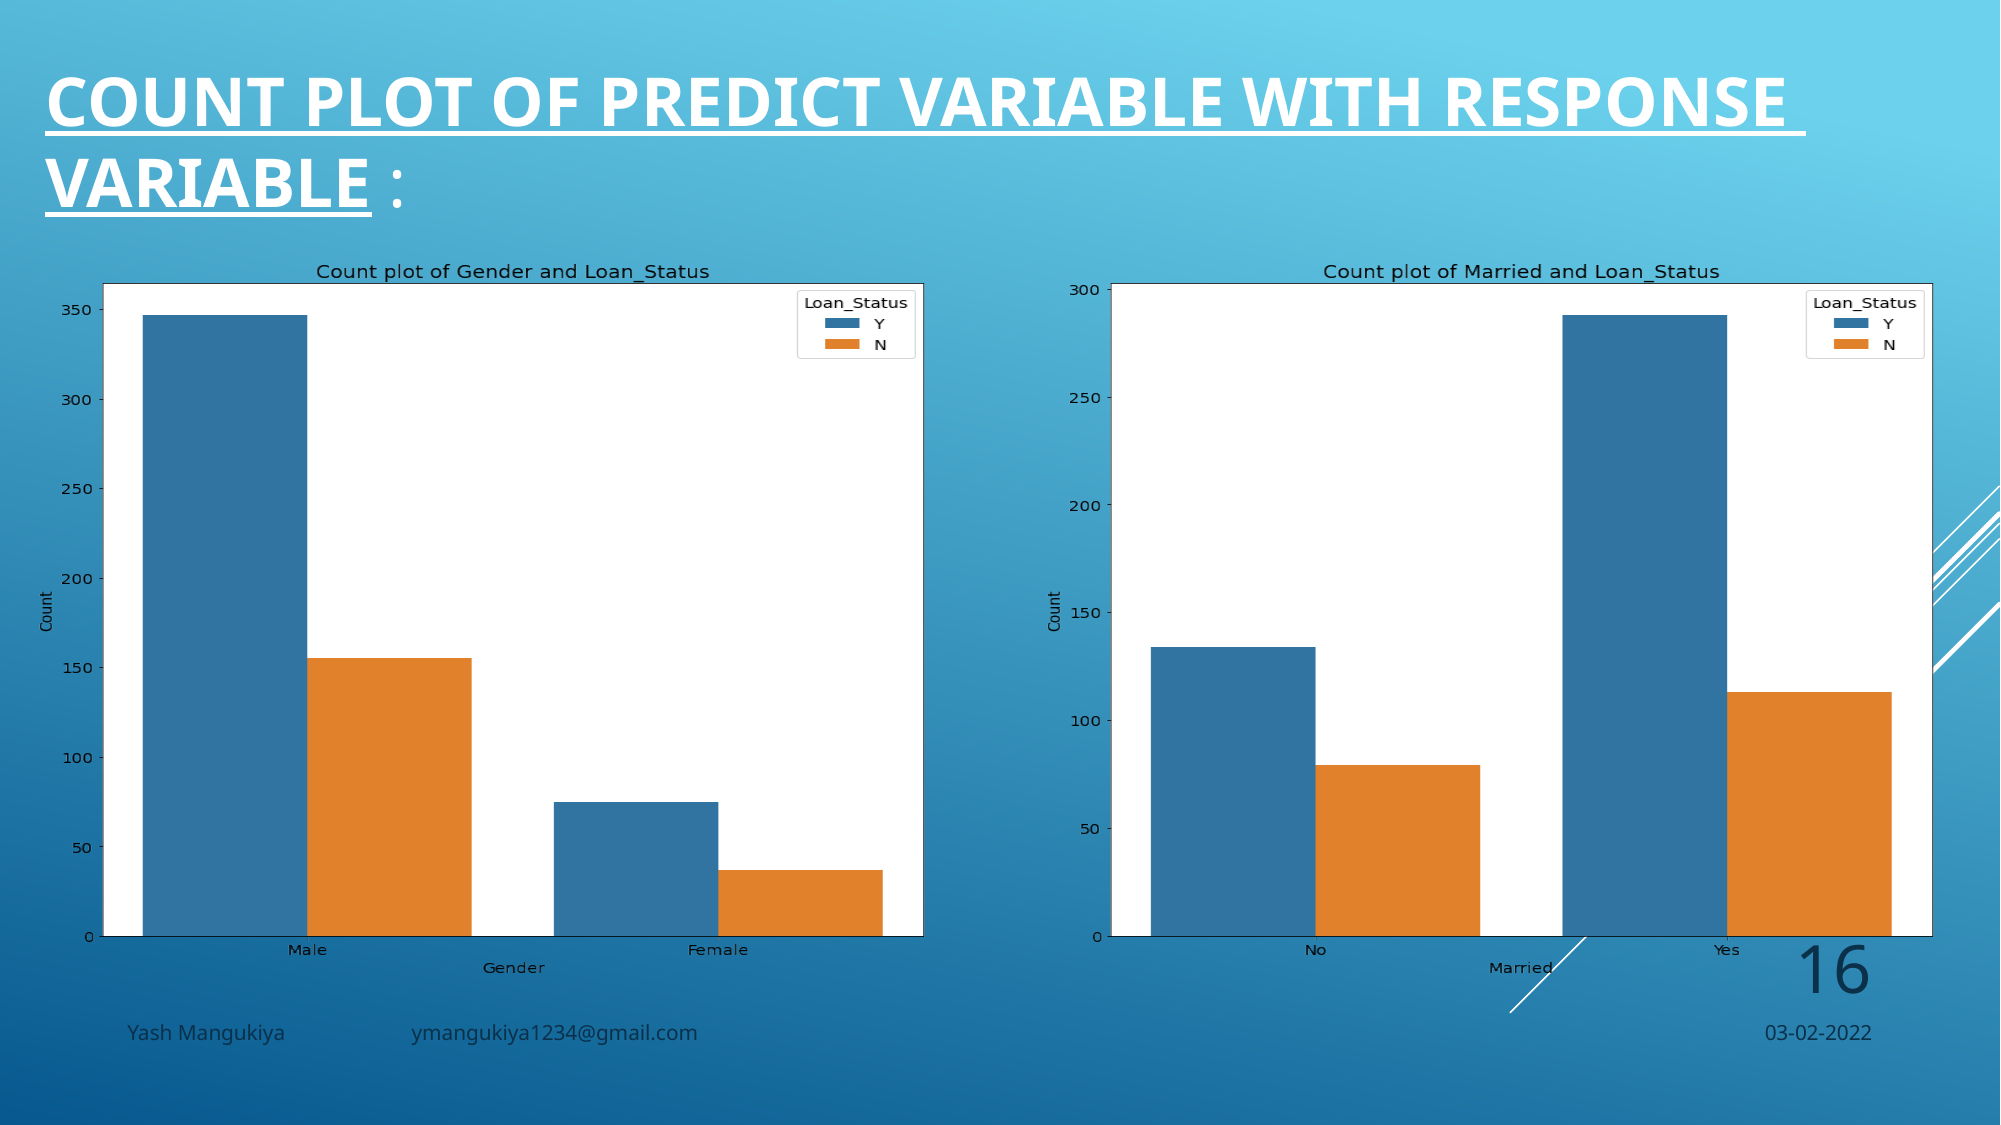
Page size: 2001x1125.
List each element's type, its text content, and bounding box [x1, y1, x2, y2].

picture [1038, 257, 1941, 982]
footer Yash Mangukiya ymangukiya1234@gmail.com [112, 1012, 1350, 1073]
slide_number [1624, 1012, 1888, 1073]
title Count plot of predict variable with response variable : [30, 21, 1905, 258]
slide_number 16 [1700, 982, 1888, 1025]
picture [30, 257, 933, 982]
